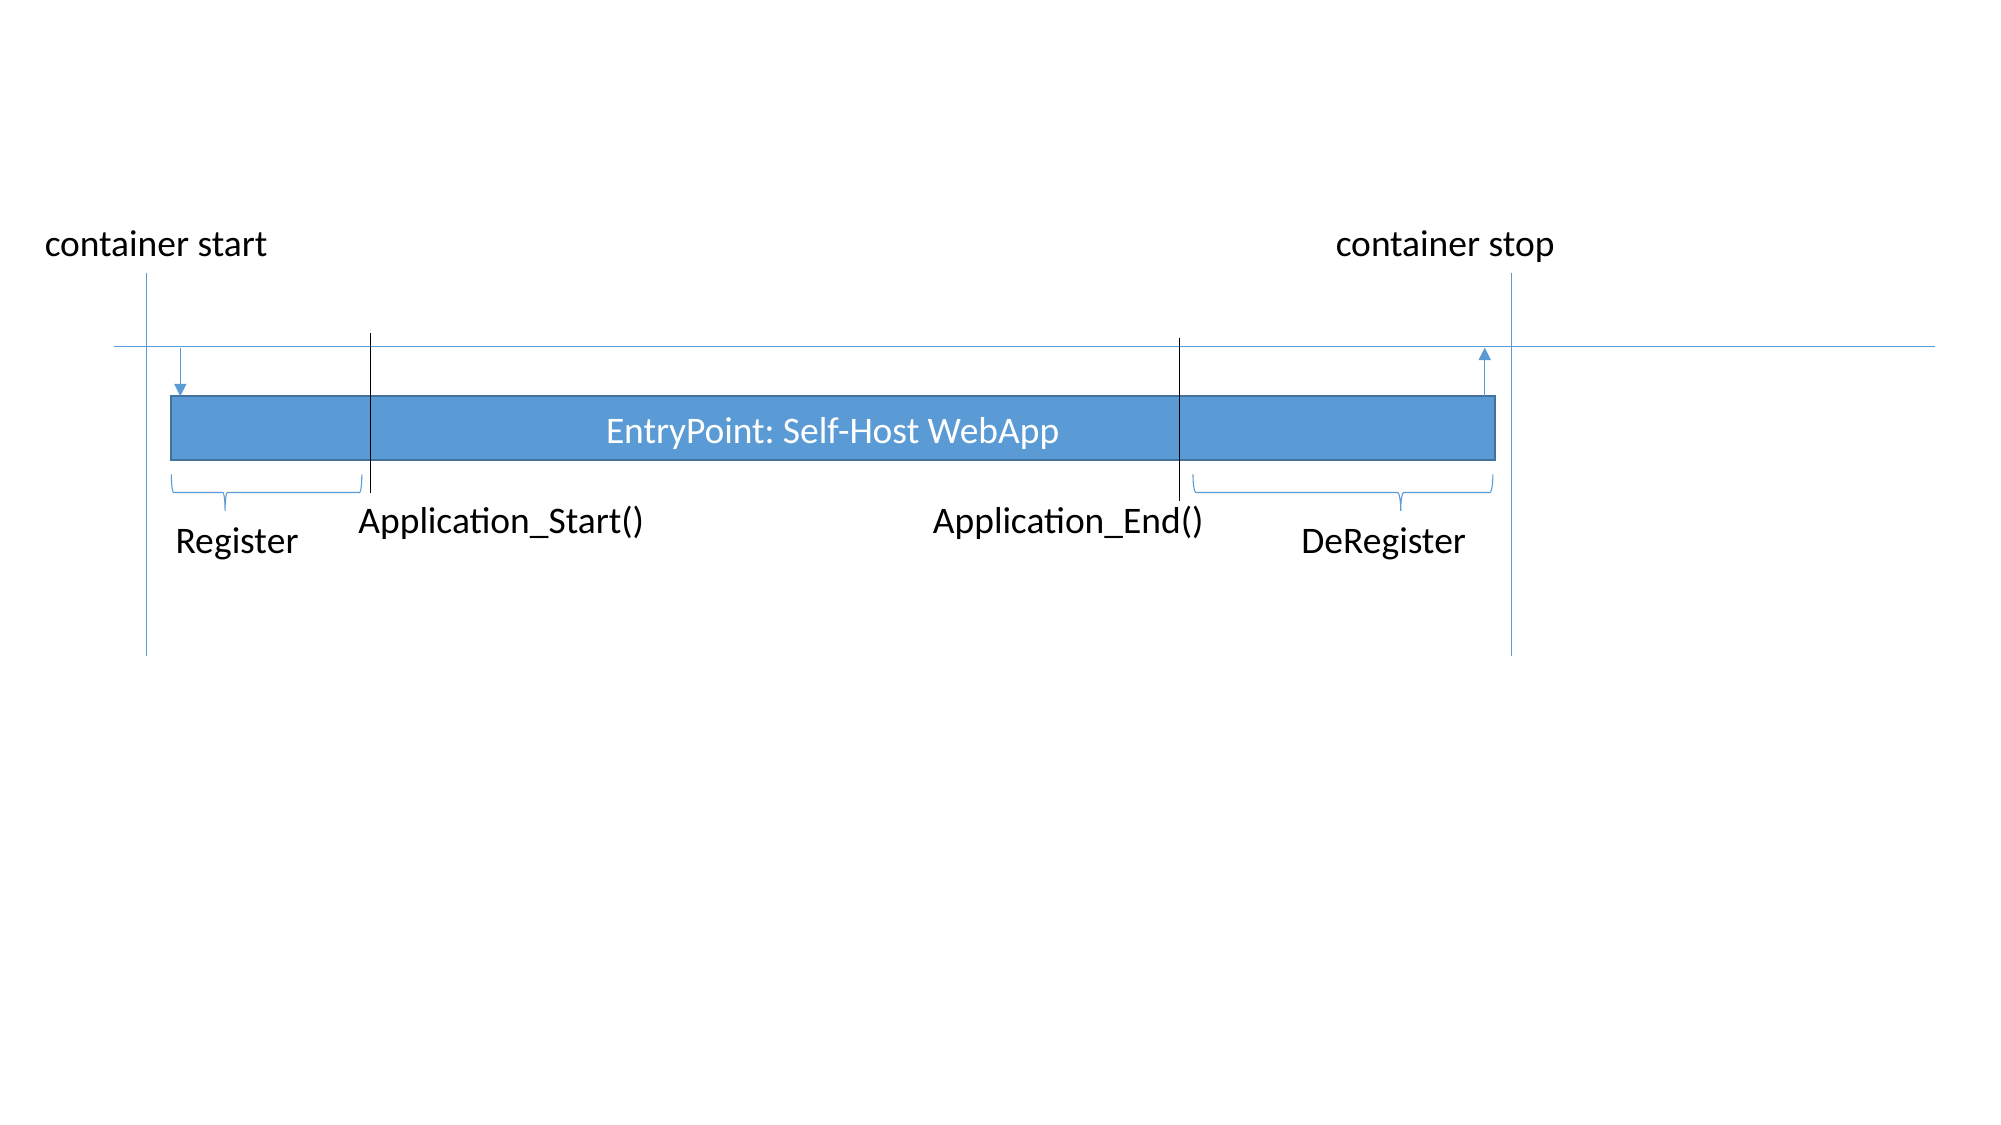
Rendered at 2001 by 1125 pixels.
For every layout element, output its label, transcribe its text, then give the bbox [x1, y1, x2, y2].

text_box EntryPoint: Self-Host WebApp [170, 395, 370, 461]
text_box Application_Start() [343, 488, 660, 549]
text_box container start [29, 212, 283, 272]
text_box Register [160, 508, 314, 569]
text_box EntryPoint: Self-Host WebApp [1180, 395, 1496, 461]
text_box [170, 474, 363, 508]
text_box EntryPoint: Self-Host WebApp [371, 395, 1179, 461]
text_box container stop [1321, 212, 1570, 272]
text_box DeRegister [1286, 508, 1482, 569]
text_box [1192, 474, 1494, 508]
text_box Application_End() [918, 488, 1219, 549]
